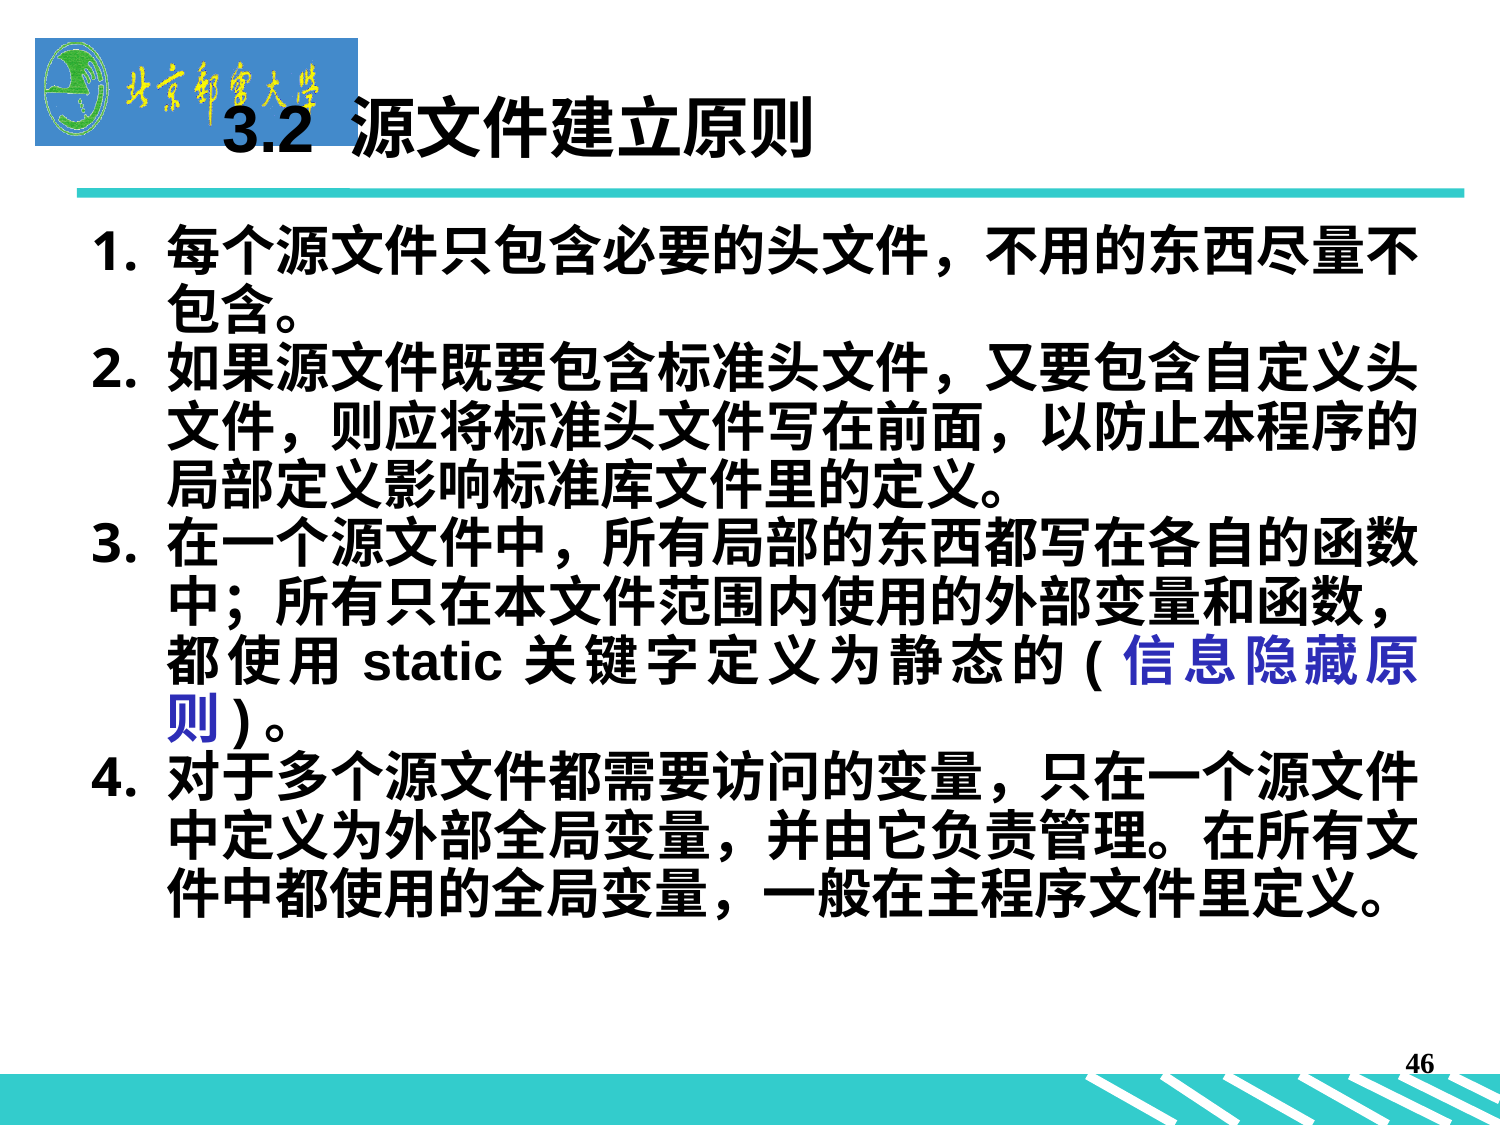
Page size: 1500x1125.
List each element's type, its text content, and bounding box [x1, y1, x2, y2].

picture [34, 37, 358, 146]
text_box 46 [1137, 1037, 1450, 1113]
list 每个源文件只包含必要的头文件，不用的东西尽量不包含。 如果源文件既要包含标准头文件，又要包含自定义头文件，则应将标准头文件写在前面，以防止本程序的局部定义影响标准库文件里的定义。 在一个源文件中，所有局部的东西都写在各自的函数中；所有只在本文件范围内使用的外部变量和函数，都使用static关键字定义为静态的(信息隐藏原则)。 对于多个源文件都需要访问的变量，只在一个源文件中定义为外部全局变量，并由它负责管理。在所有文件中都使用的全局变量，一般在主程序文件里定义。 [76, 216, 1436, 1038]
title 3.2 源文件建立原则 [207, 66, 1483, 185]
